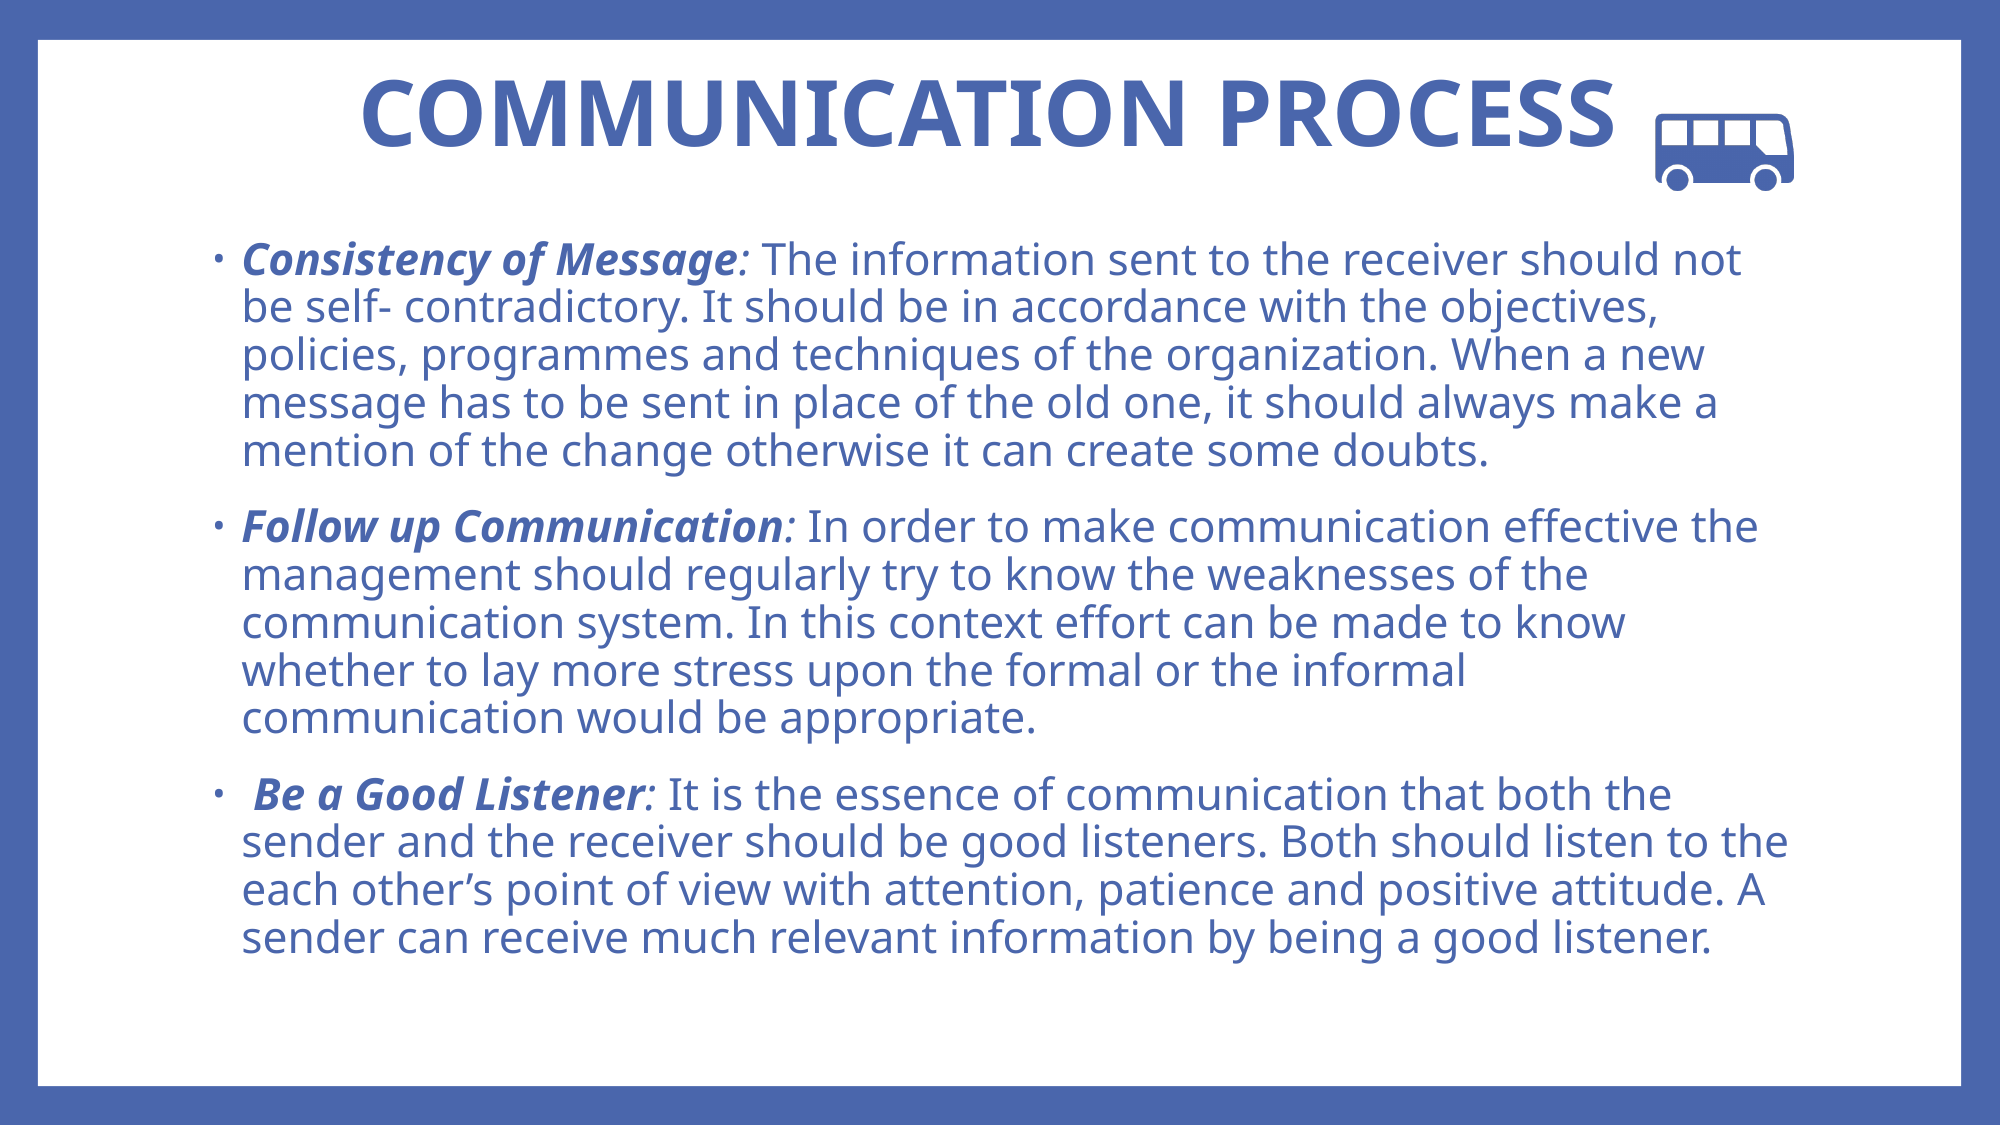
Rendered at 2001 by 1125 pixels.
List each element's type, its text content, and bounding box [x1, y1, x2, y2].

list Consistency of Message: The information sent to the receiver should not be self- contradictory. It should be in accordance with the objectives, policies, programmes and techniques of the organization. When a new message has to be sent in place of the old one, it should always make a mention of the change otherwise it can create some doubts. Follow up Communication: In order to make communication effective the management should regularly try to know the weaknesses of the communication system. In this context effort can be made to know whether to lay more stress upon the formal or the informal communication would be appropriate. Be a Good Listener: It is the essence of communication that both the sender and the receiver should be good listeners. Both should listen to the each other’s point of view with attention, patience and positive attitude. A sender can receive much relevant information by being a good listener. [190, 229, 1810, 1003]
title COMMUNICATION PROCESS [189, 40, 1810, 193]
picture [1649, 76, 1801, 227]
